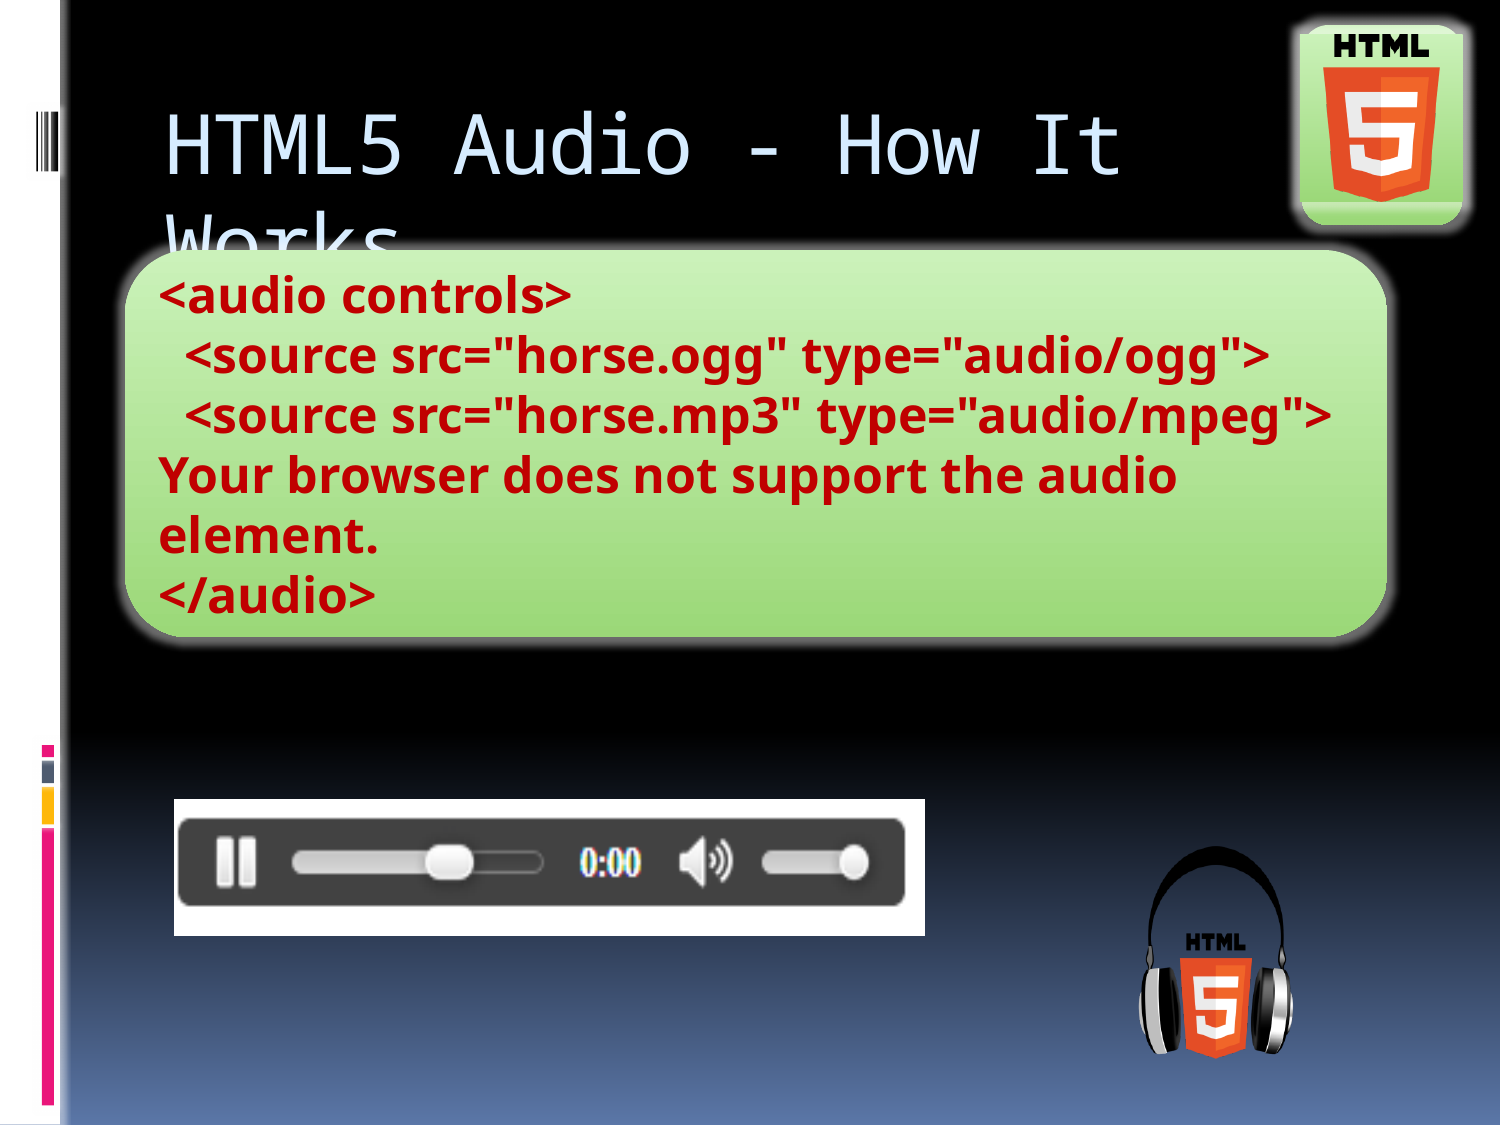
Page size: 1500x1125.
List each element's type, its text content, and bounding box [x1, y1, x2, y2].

picture [1299, 34, 1463, 202]
picture [1086, 824, 1343, 1076]
title HTML5 Audio - How It Works [150, 83, 1425, 234]
picture [174, 799, 926, 937]
text_box <audio controls> <source src="horse.ogg" type="audio/ogg"> <source src="horse.mp3" type="audio/mpeg"> Your browser does not support the audio element. </audio> [124, 249, 1388, 638]
